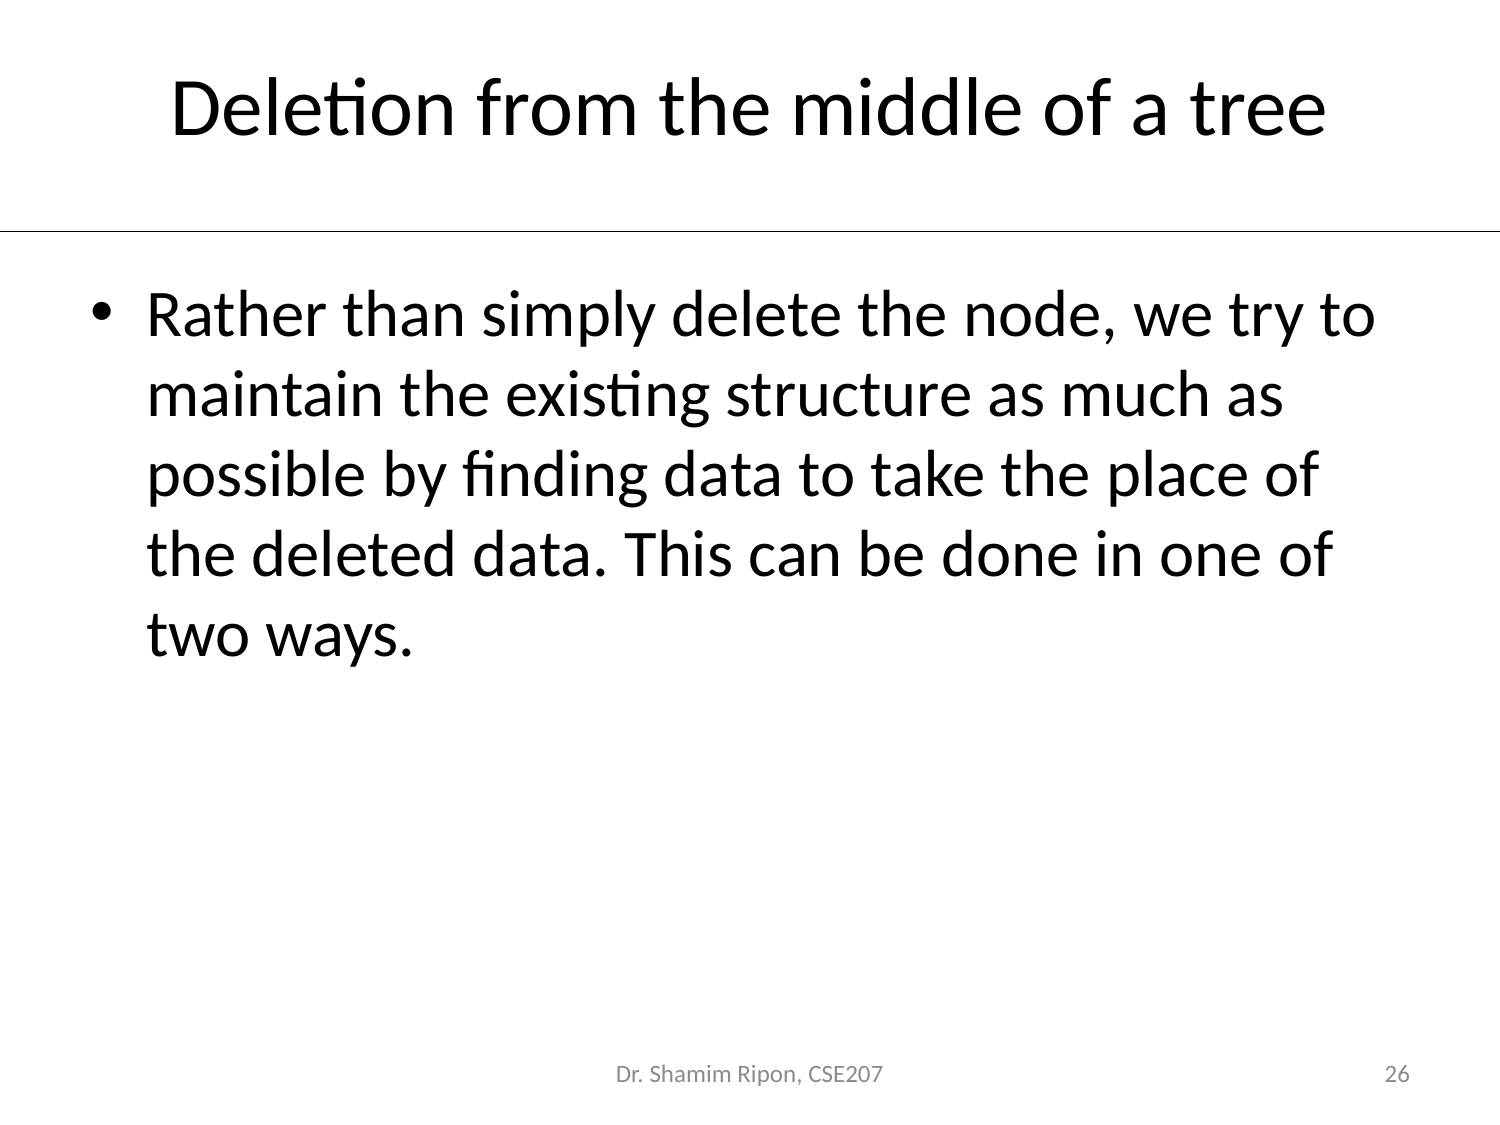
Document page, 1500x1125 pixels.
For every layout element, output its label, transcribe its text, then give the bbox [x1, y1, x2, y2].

slide_number 26 [1074, 1042, 1425, 1103]
title Deletion from the middle of a tree [75, 45, 1425, 233]
footer Dr. Shamim Ripon, CSE207 [512, 1042, 988, 1103]
list Rather than simply delete the node, we try to maintain the existing structure as much as possible by finding data to take the place of the deleted data. This can be done in one of two ways. [75, 262, 1425, 1005]
